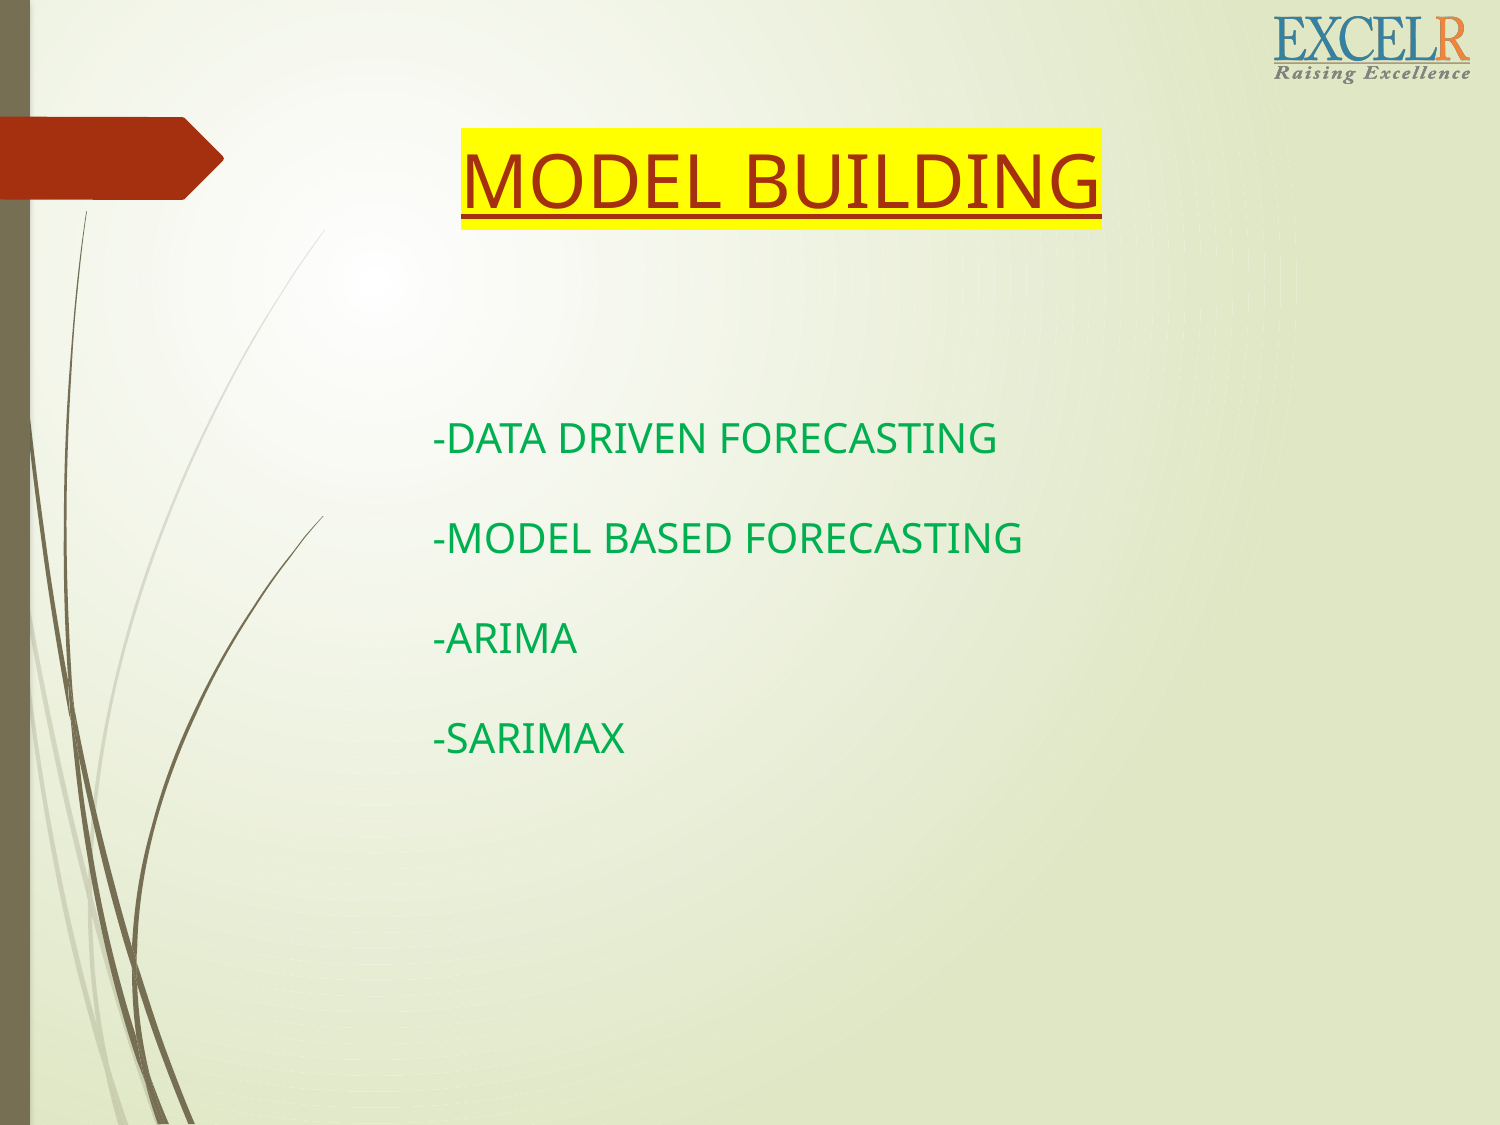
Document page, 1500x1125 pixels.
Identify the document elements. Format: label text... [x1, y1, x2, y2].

picture [1274, 16, 1470, 85]
text_box -DATA DRIVEN FORECASTING -MODEL BASED FORECASTING -ARIMA -SARIMAX [417, 369, 1318, 770]
text_box MODEL BUILDING [445, 125, 1178, 231]
